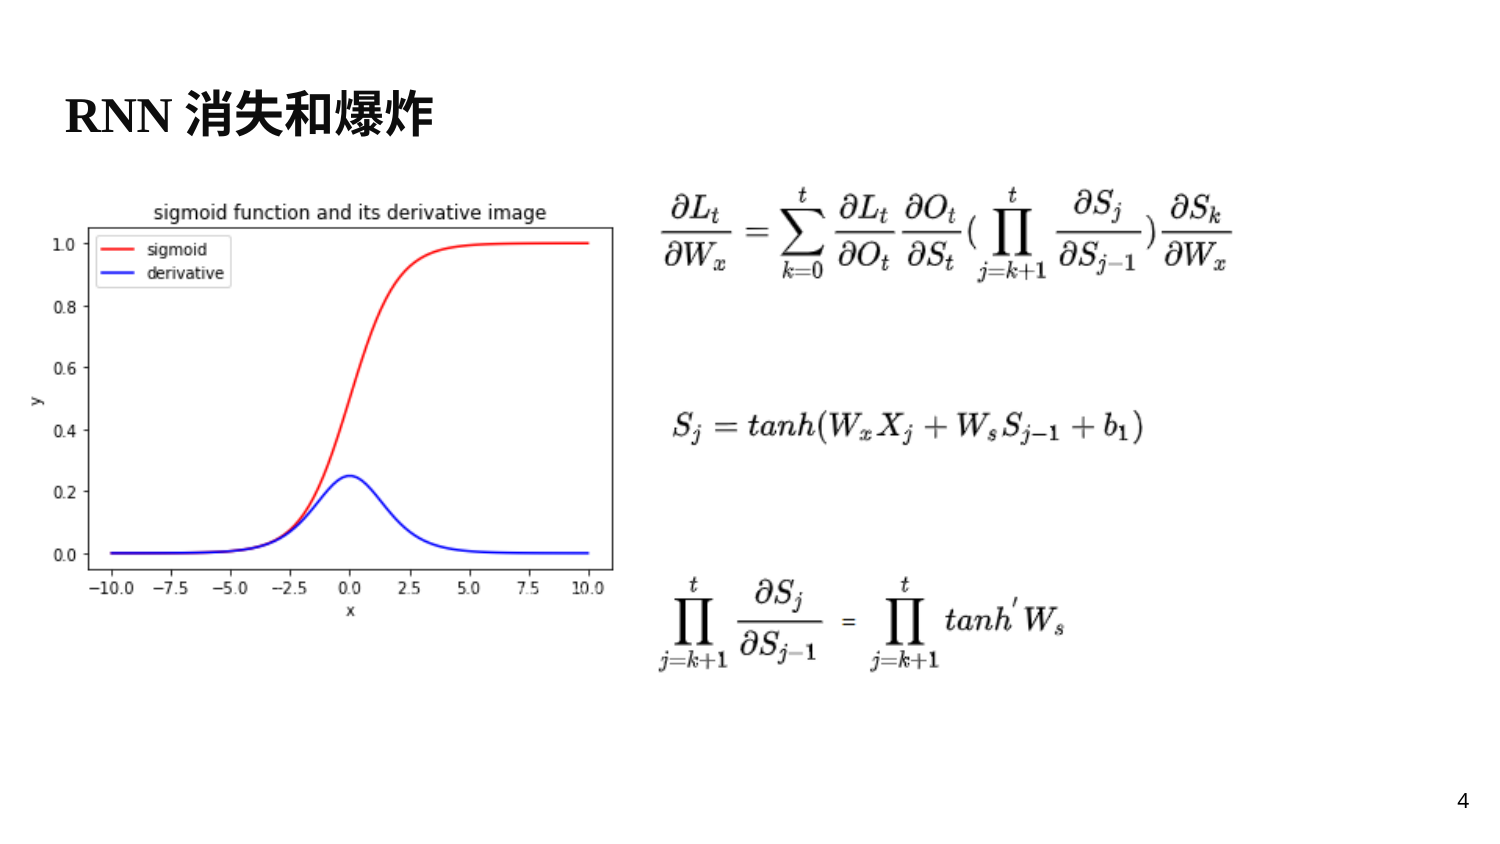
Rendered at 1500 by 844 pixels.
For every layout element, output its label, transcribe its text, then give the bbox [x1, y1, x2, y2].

picture [656, 561, 1086, 694]
picture [13, 146, 1295, 621]
picture [656, 401, 1146, 462]
slide_number 4 [1394, 769, 1484, 834]
title RNN消失和爆炸 [49, 67, 1448, 173]
